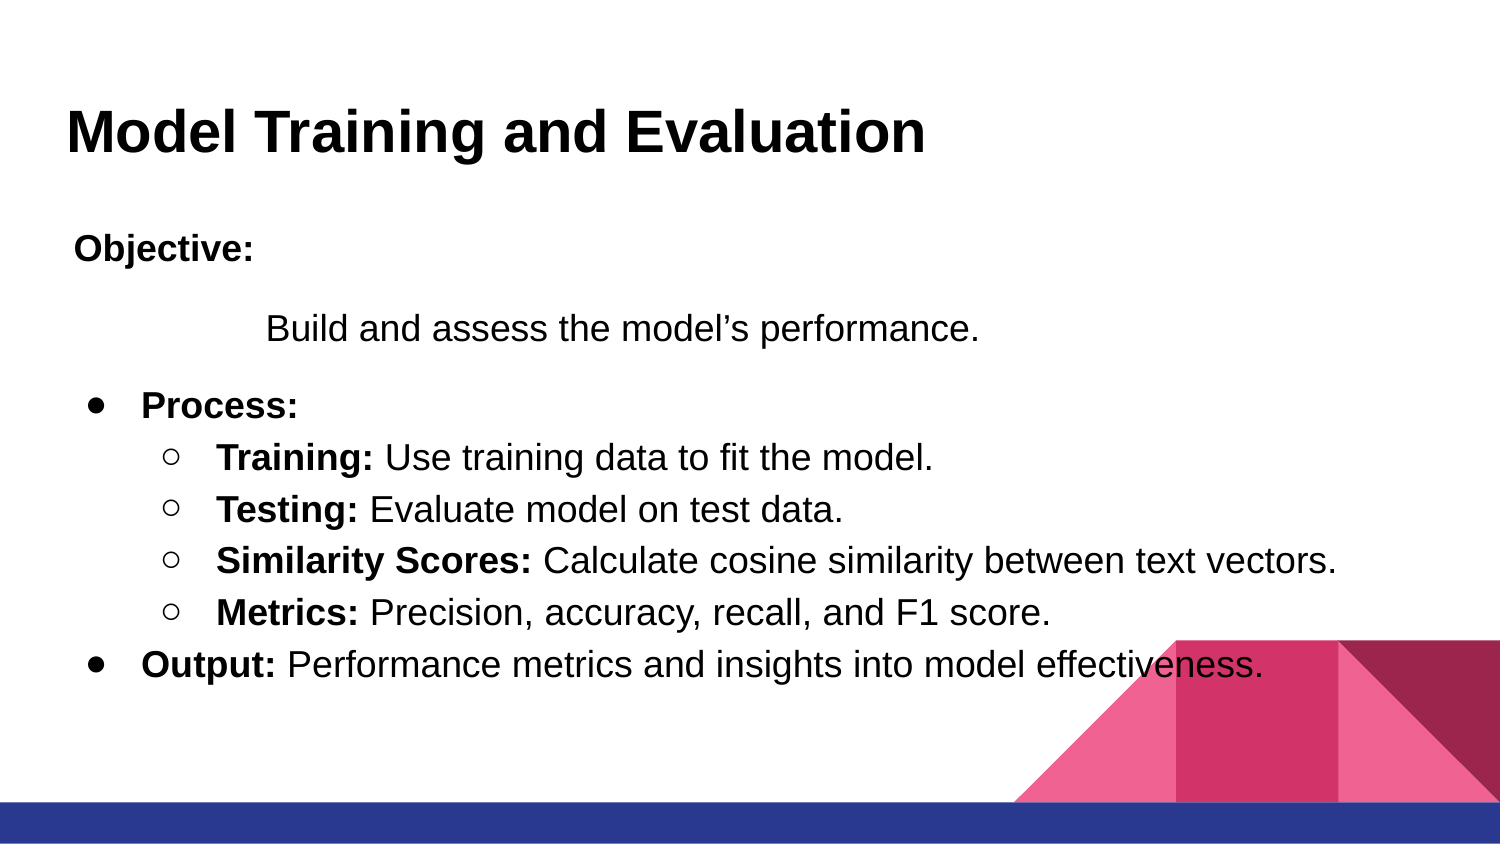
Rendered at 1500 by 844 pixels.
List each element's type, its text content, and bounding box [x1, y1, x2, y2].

list Objective: Build and assess the model’s performance. Process: Training: Use training data to fit the model. Testing: Evaluate model on test data. Similarity Scores: Calculate cosine similarity between text vectors. Metrics: Precision, accuracy, recall, and F1 score. Output: Performance metrics and insights into model effectiveness. [51, 201, 1449, 750]
title Model Training and Evaluation [51, 67, 1449, 167]
